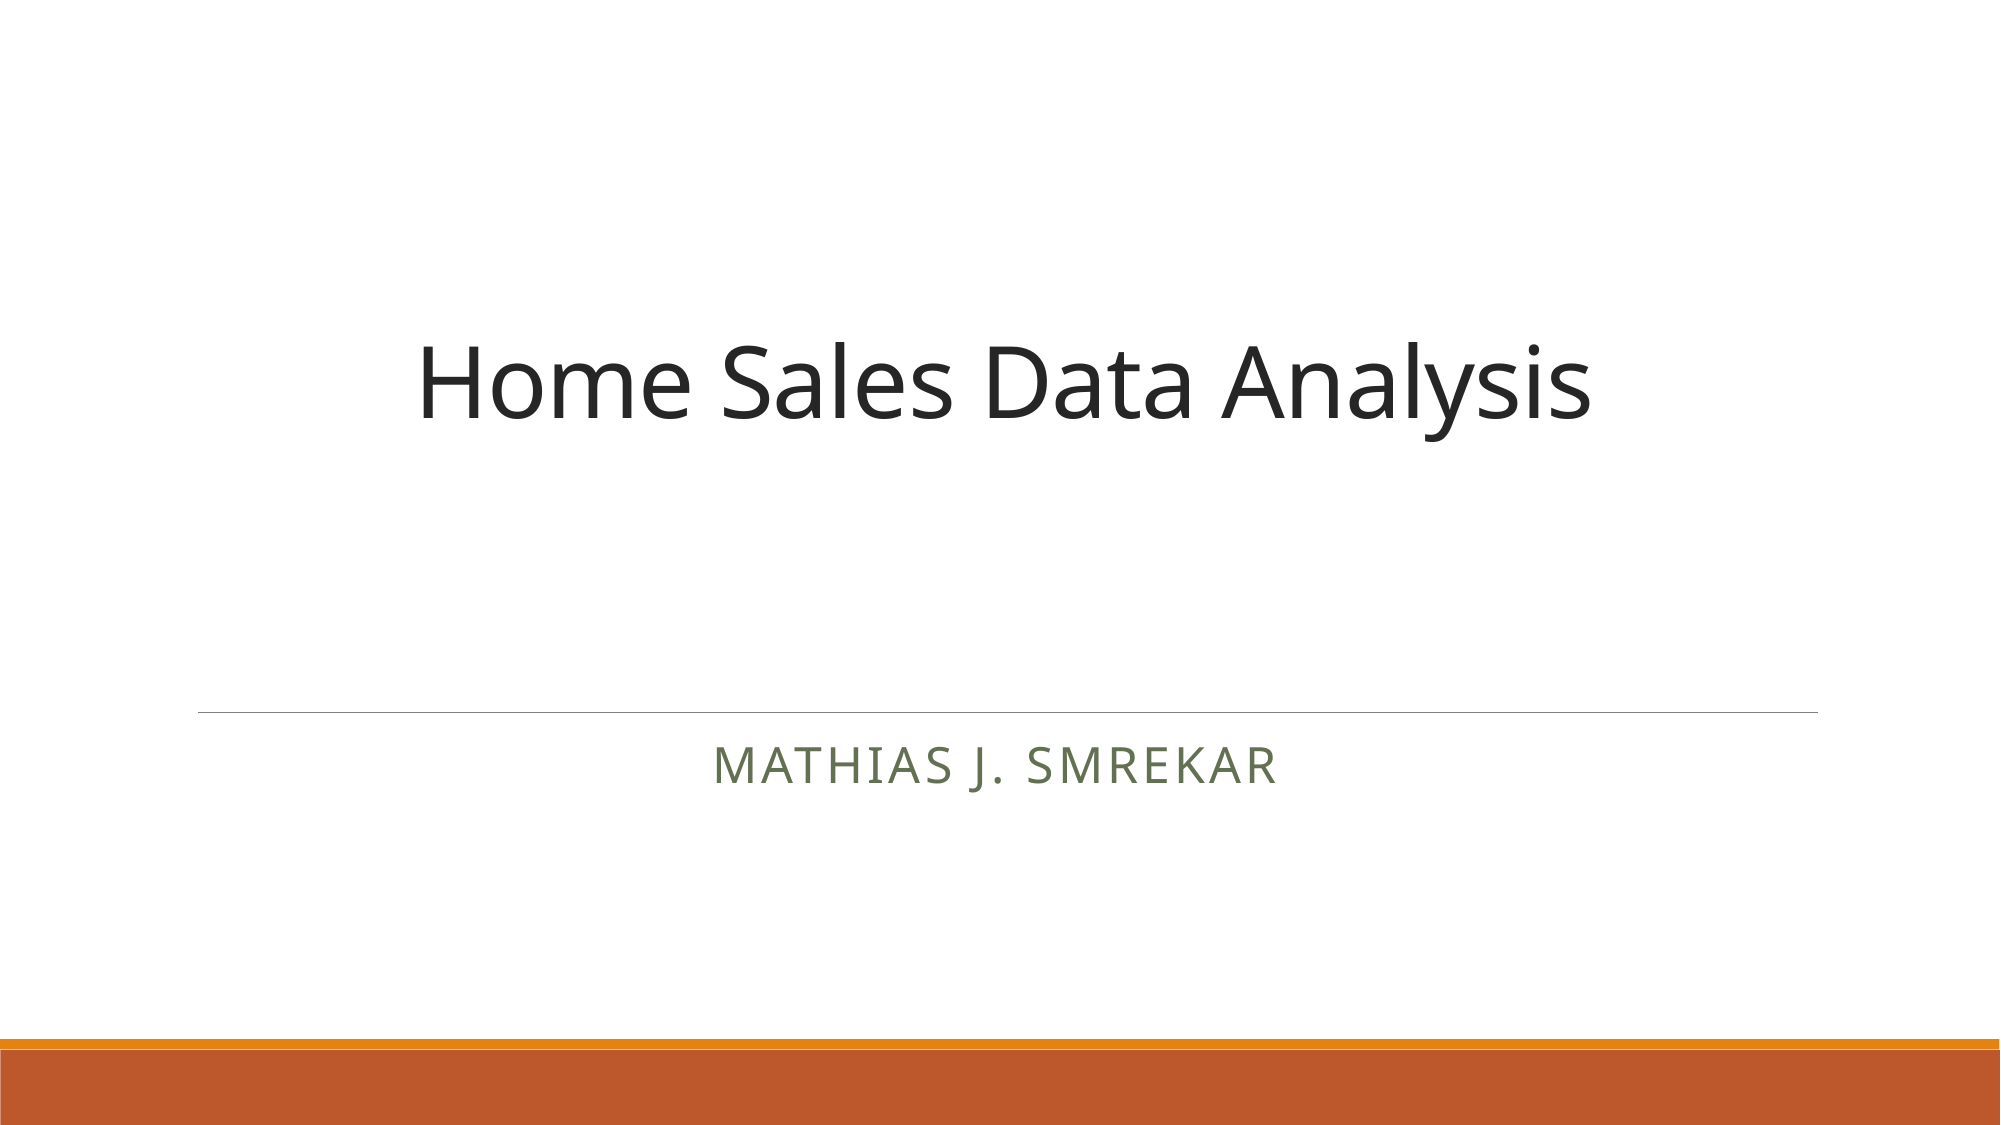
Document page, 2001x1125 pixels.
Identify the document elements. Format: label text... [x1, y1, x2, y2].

subtitle Mathias J. Smrekar [170, 732, 1820, 921]
title Home Sales Data Analysis [21, 258, 1988, 447]
